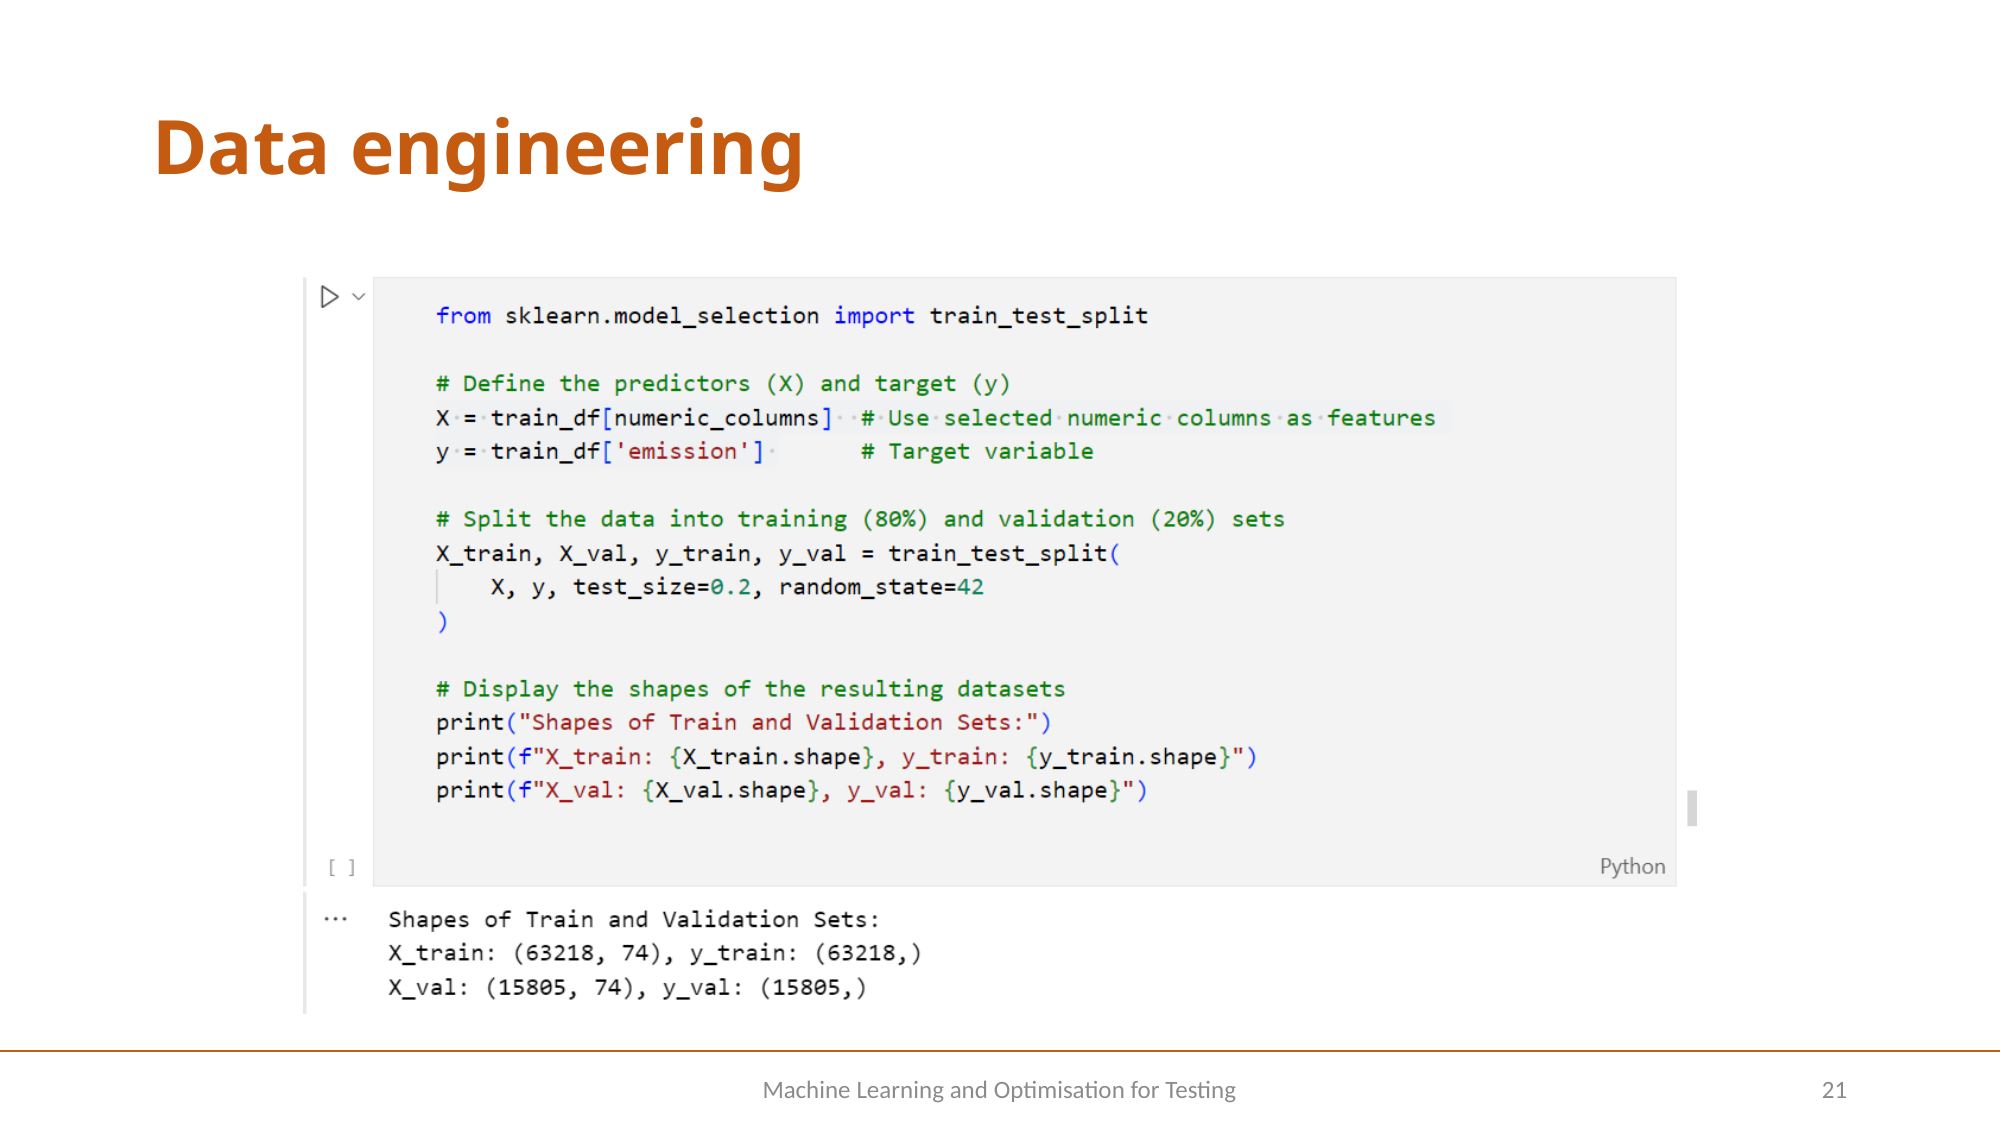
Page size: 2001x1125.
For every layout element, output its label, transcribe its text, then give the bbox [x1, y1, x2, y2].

picture [303, 264, 1697, 1014]
footer Machine Learning and Optimisation for Testing [662, 1058, 1338, 1119]
slide_number 21 [1412, 1058, 1863, 1119]
title Data engineering [137, 59, 1863, 242]
